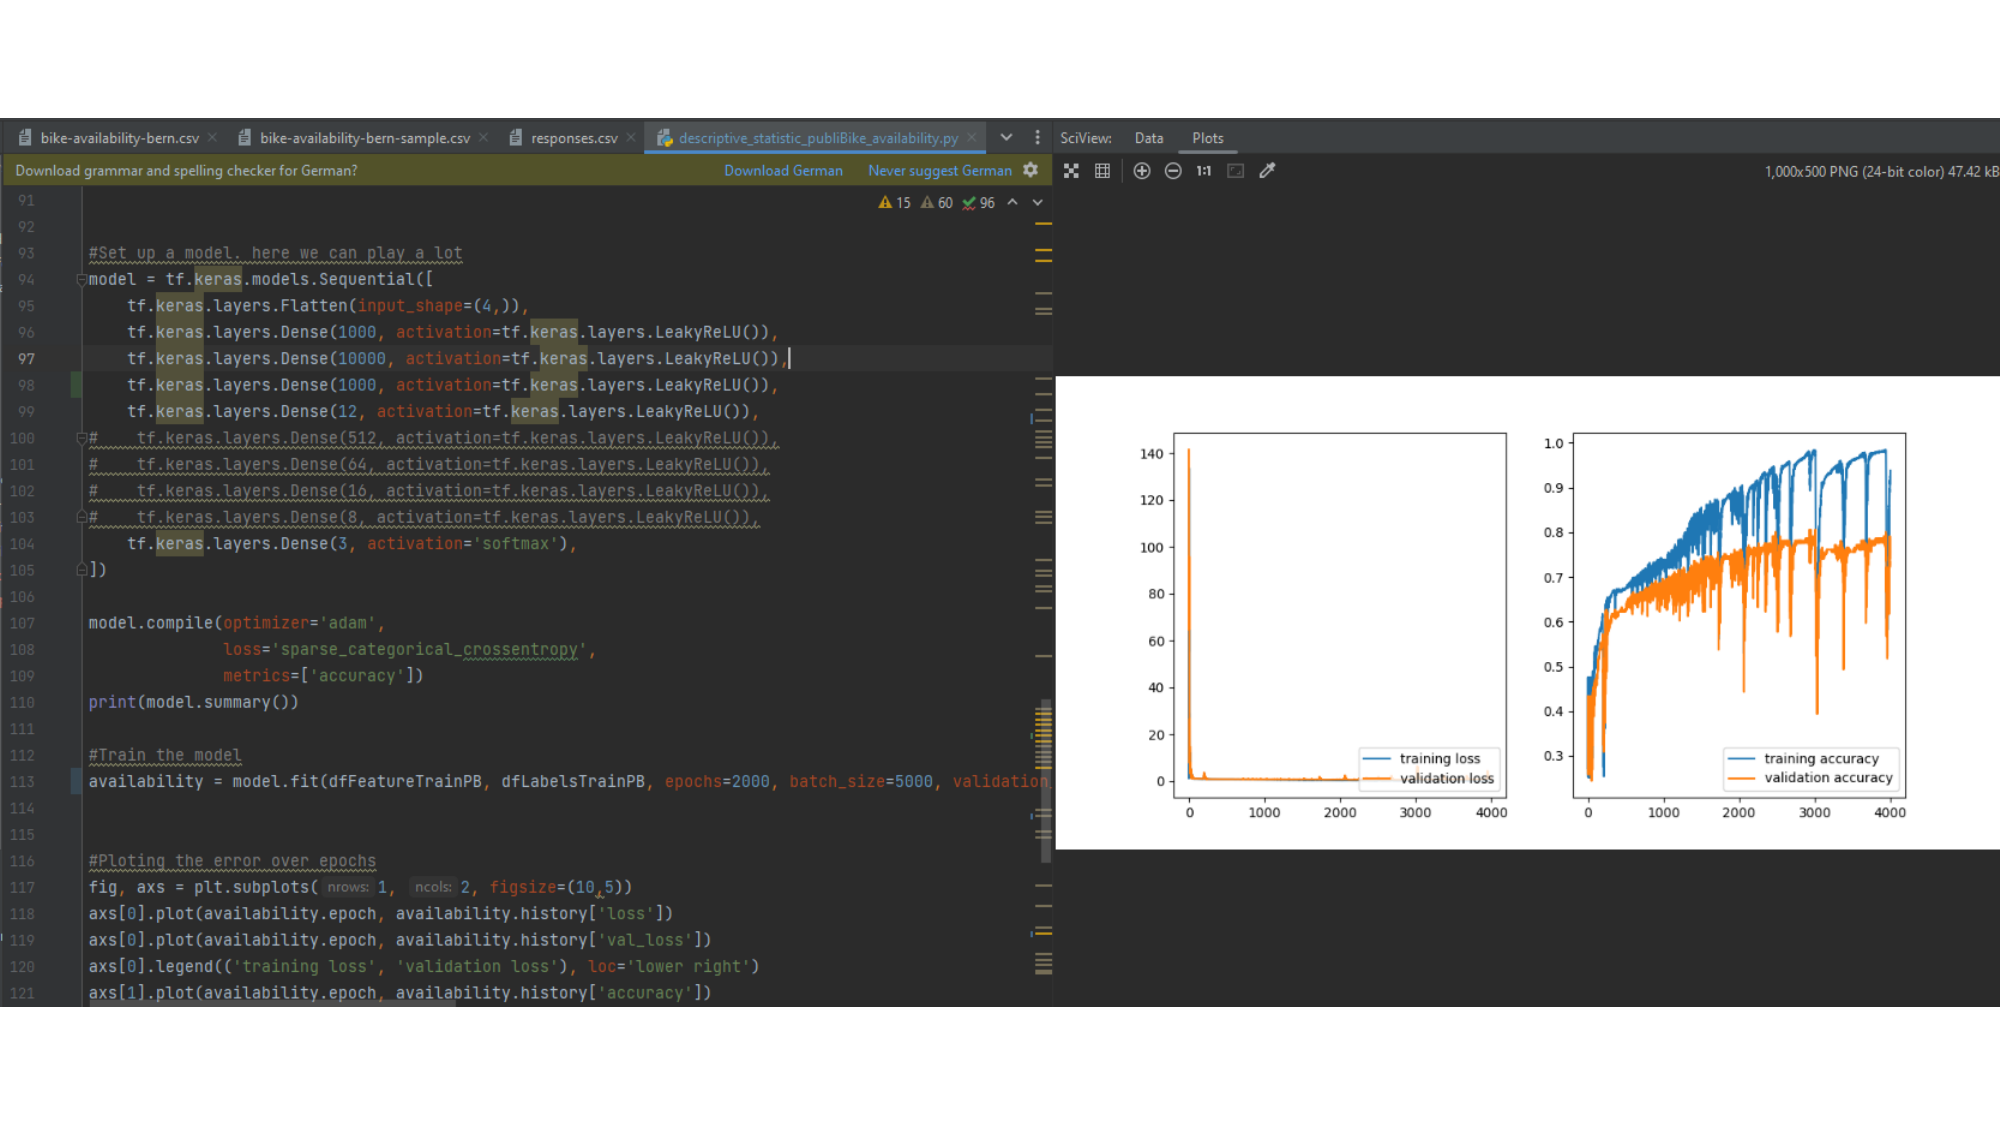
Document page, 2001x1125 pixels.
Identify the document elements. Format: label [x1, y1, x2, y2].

picture [0, 118, 2000, 1007]
